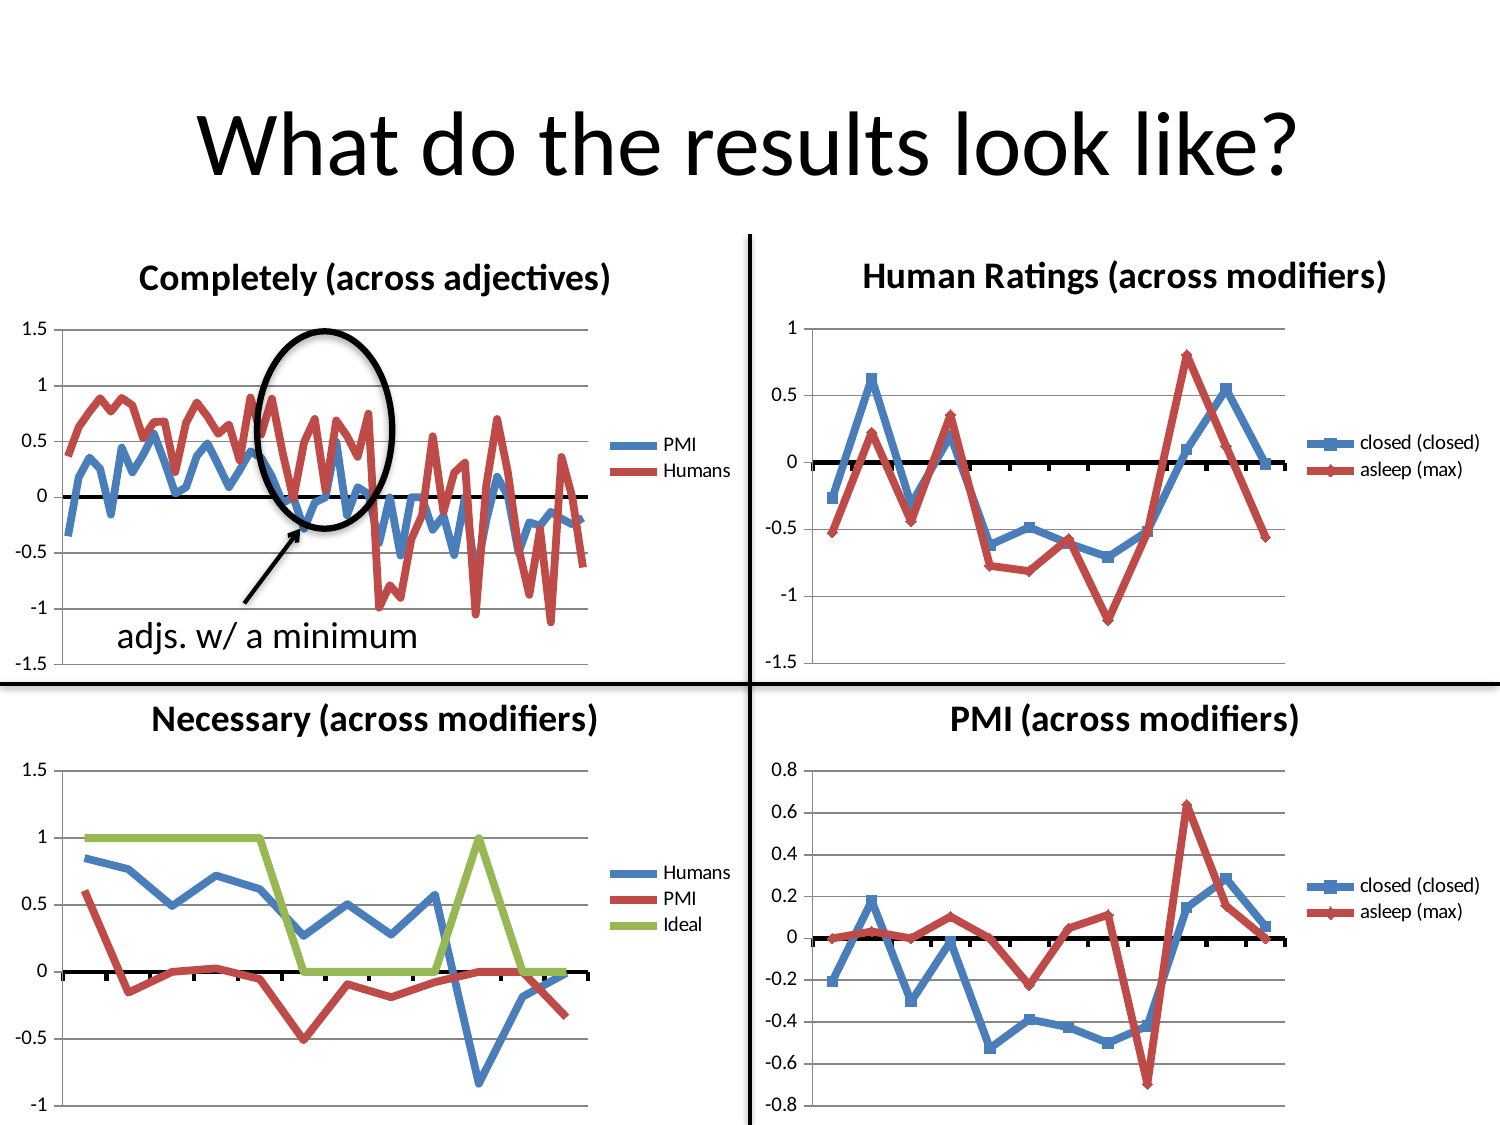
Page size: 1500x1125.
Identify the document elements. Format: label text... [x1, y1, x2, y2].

chart [0, 232, 1500, 683]
title What do the results look like? [75, 45, 1425, 232]
chart [751, 685, 1500, 1125]
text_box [243, 528, 301, 604]
chart [0, 685, 749, 1125]
